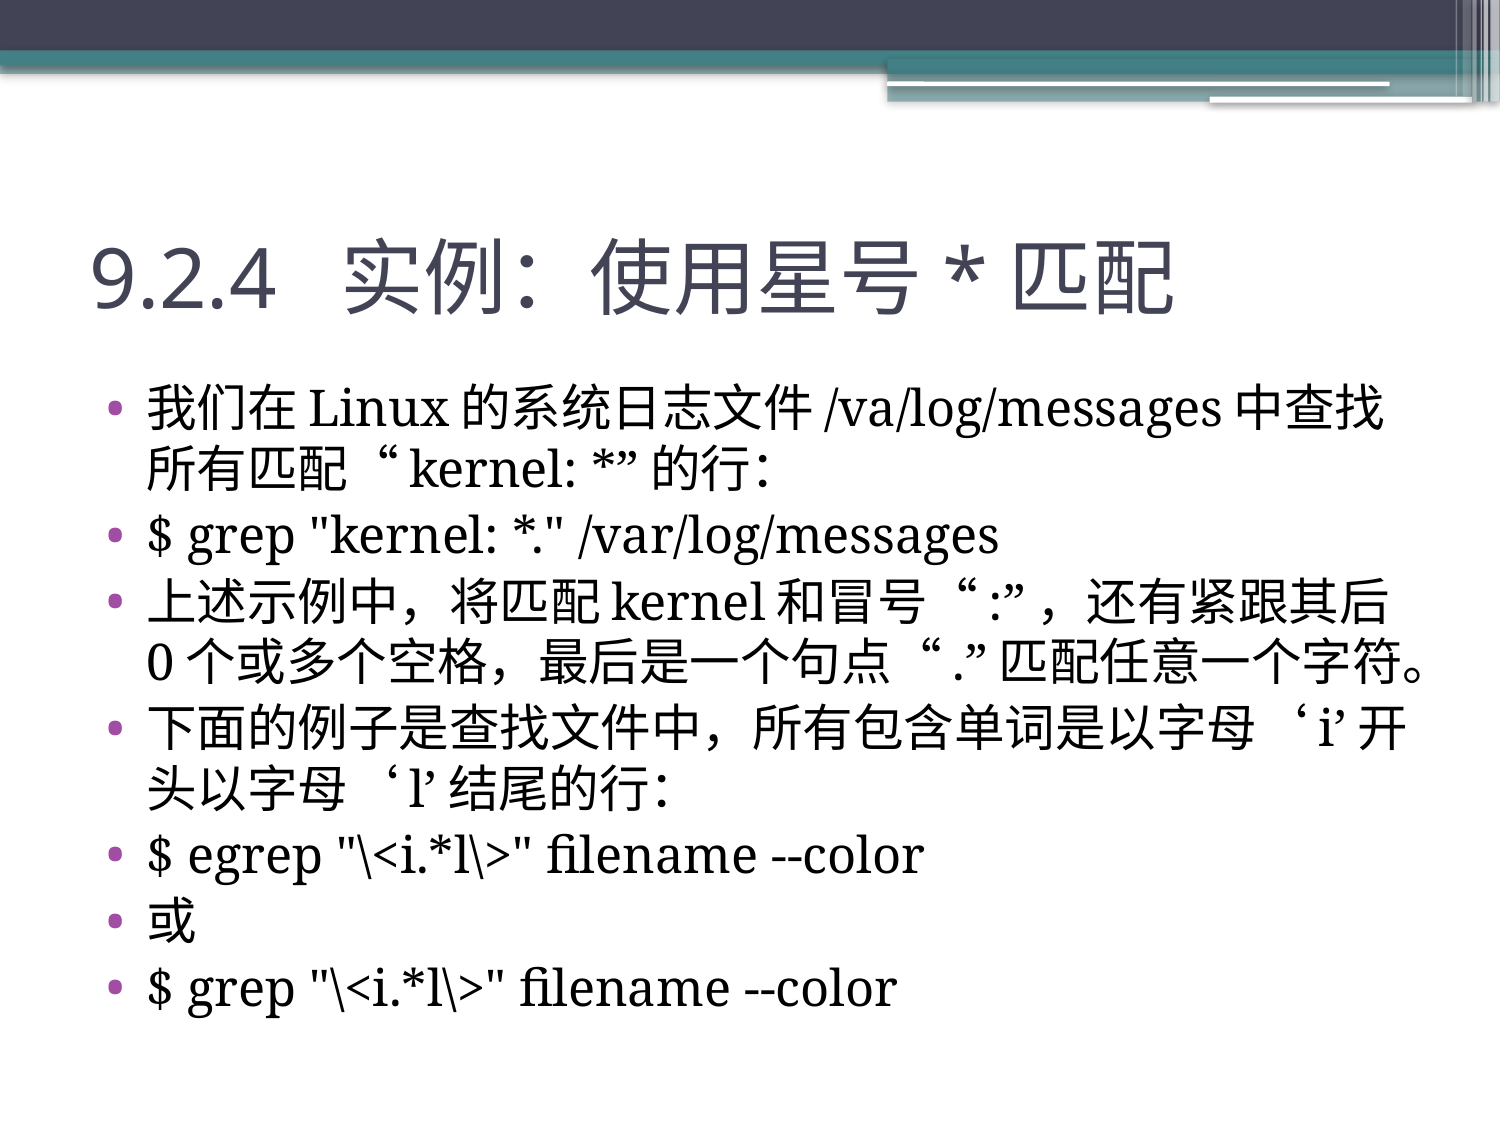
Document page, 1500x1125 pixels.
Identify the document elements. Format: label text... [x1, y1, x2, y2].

title 9.2.4 实例：使用星号*匹配 [75, 187, 1425, 363]
list 我们在Linux的系统日志文件/va/log/messages中查找所有匹配“kernel: *”的行： $ grep "kernel: *." /var/log/messages 上述示例中，将匹配kernel和冒号“:”，还有紧跟其后0个或多个空格，最后是一个句点“.”匹配任意一个字符。 下面的例子是查找文件中，所有包含单词是以字母‘i’开头以字母‘l’结尾的行： $ egrep "\<i.*l\>" filename --color 或 $ grep "\<i.*l\>" filename --color [75, 368, 1425, 1079]
